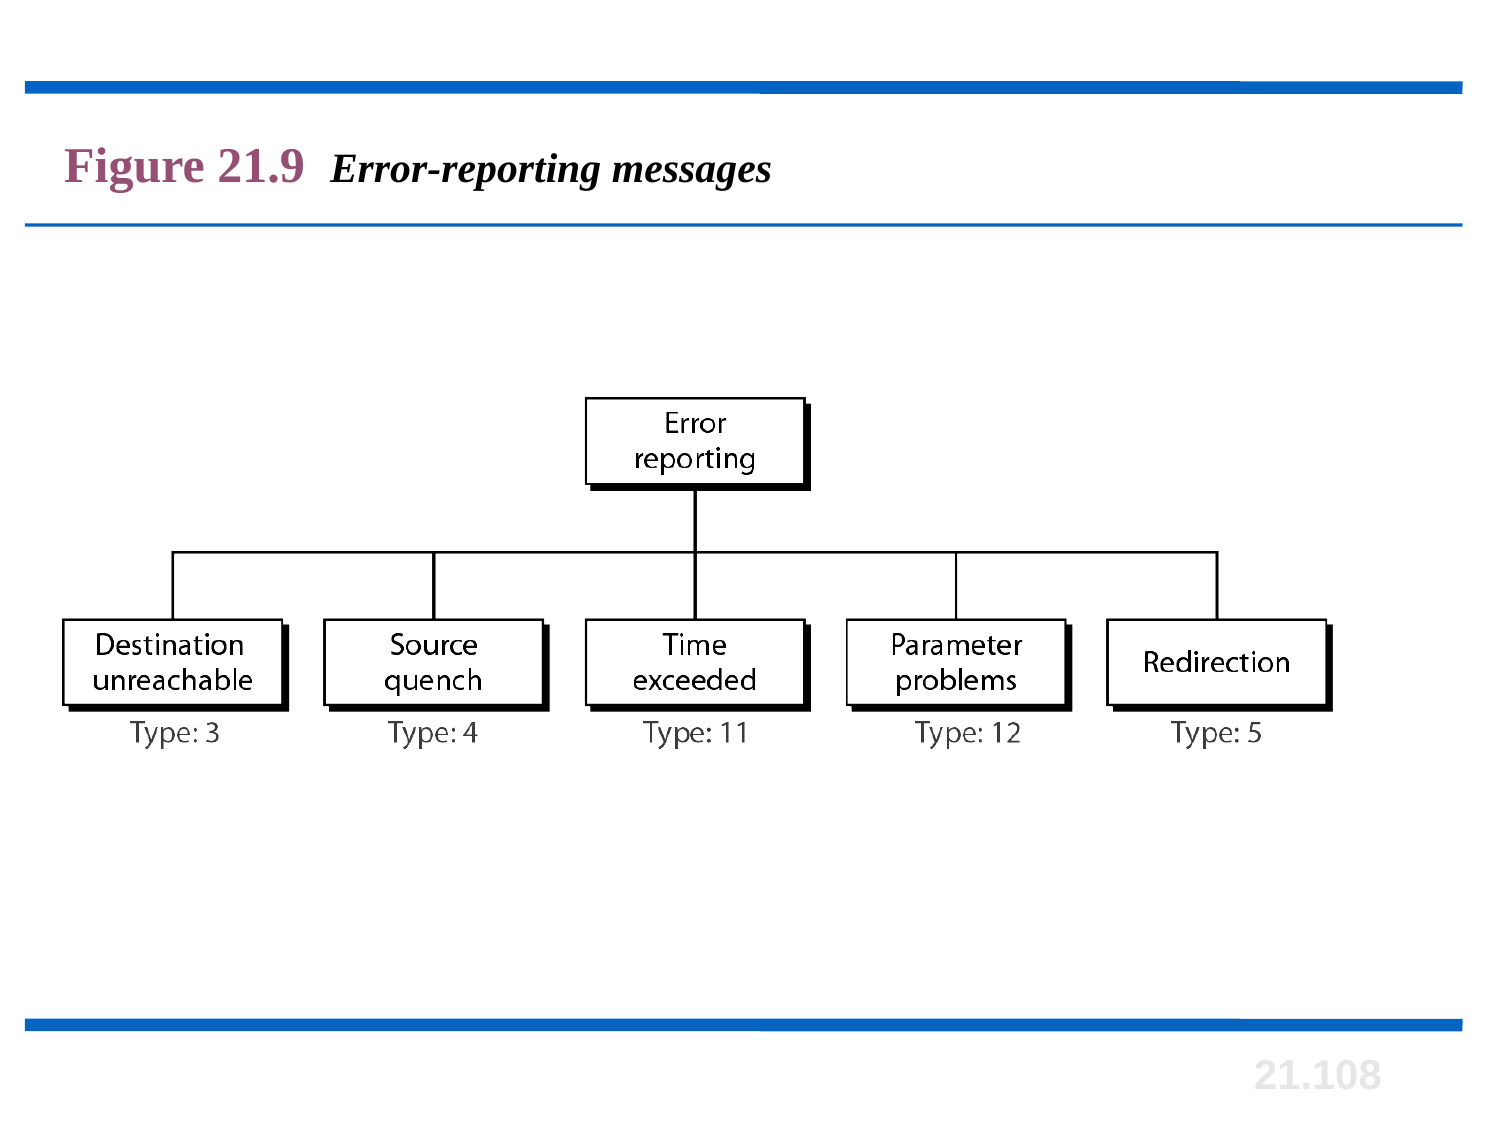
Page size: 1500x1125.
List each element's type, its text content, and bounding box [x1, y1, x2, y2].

text_box Figure 21.9 Error-reporting messages [49, 124, 788, 200]
picture [62, 397, 1333, 750]
slide_number 21.108 [1059, 1042, 1397, 1103]
